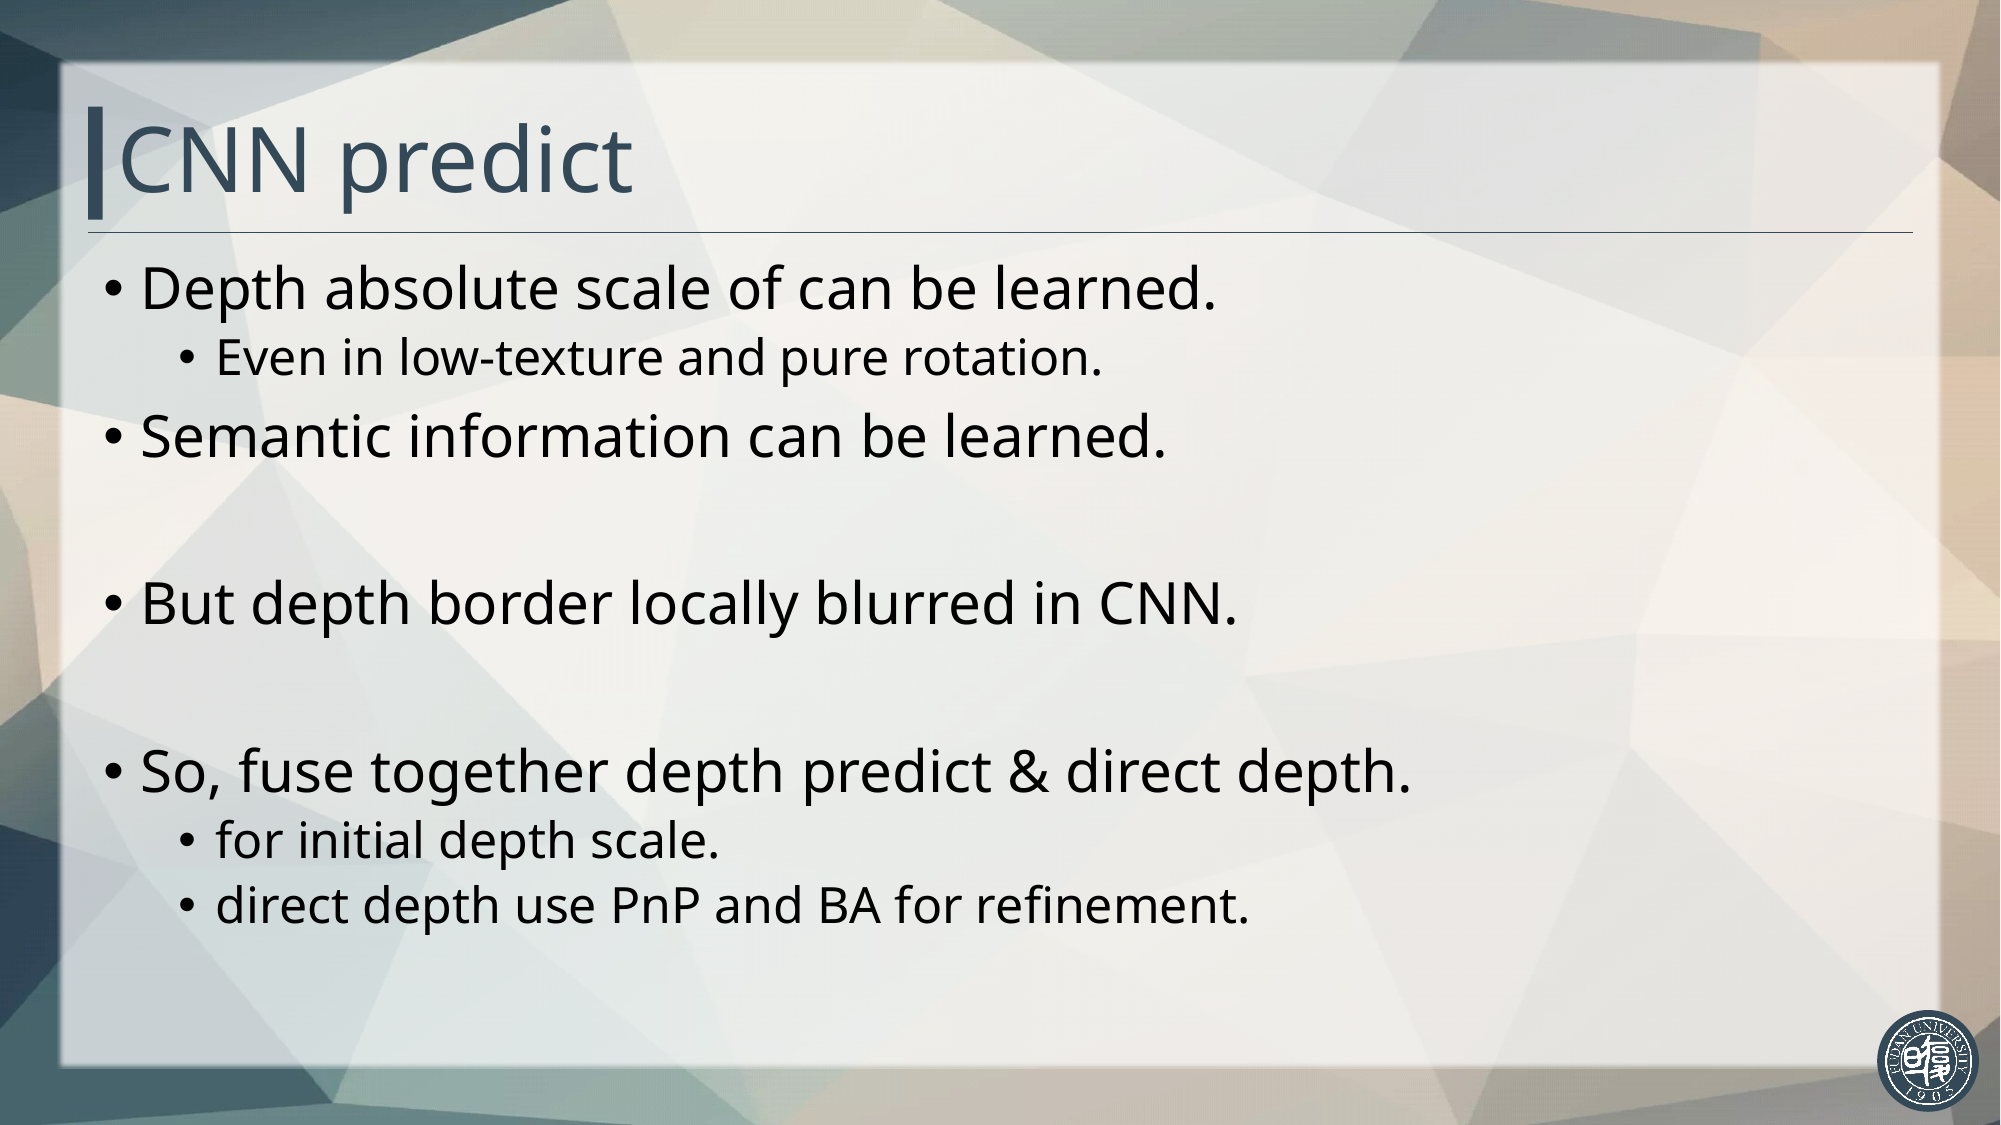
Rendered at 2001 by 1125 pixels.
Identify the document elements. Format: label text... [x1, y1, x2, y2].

list Depth absolute scale of can be learned. Even in low-texture and pure rotation. Semantic information can be learned. But depth border locally blurred in CNN. So, fuse together depth predict & direct depth. for initial depth scale. direct depth use PnP and BA for refinement. [88, 251, 1914, 1046]
picture [0, 0, 2001, 1125]
title CNN predict [102, 106, 1914, 220]
